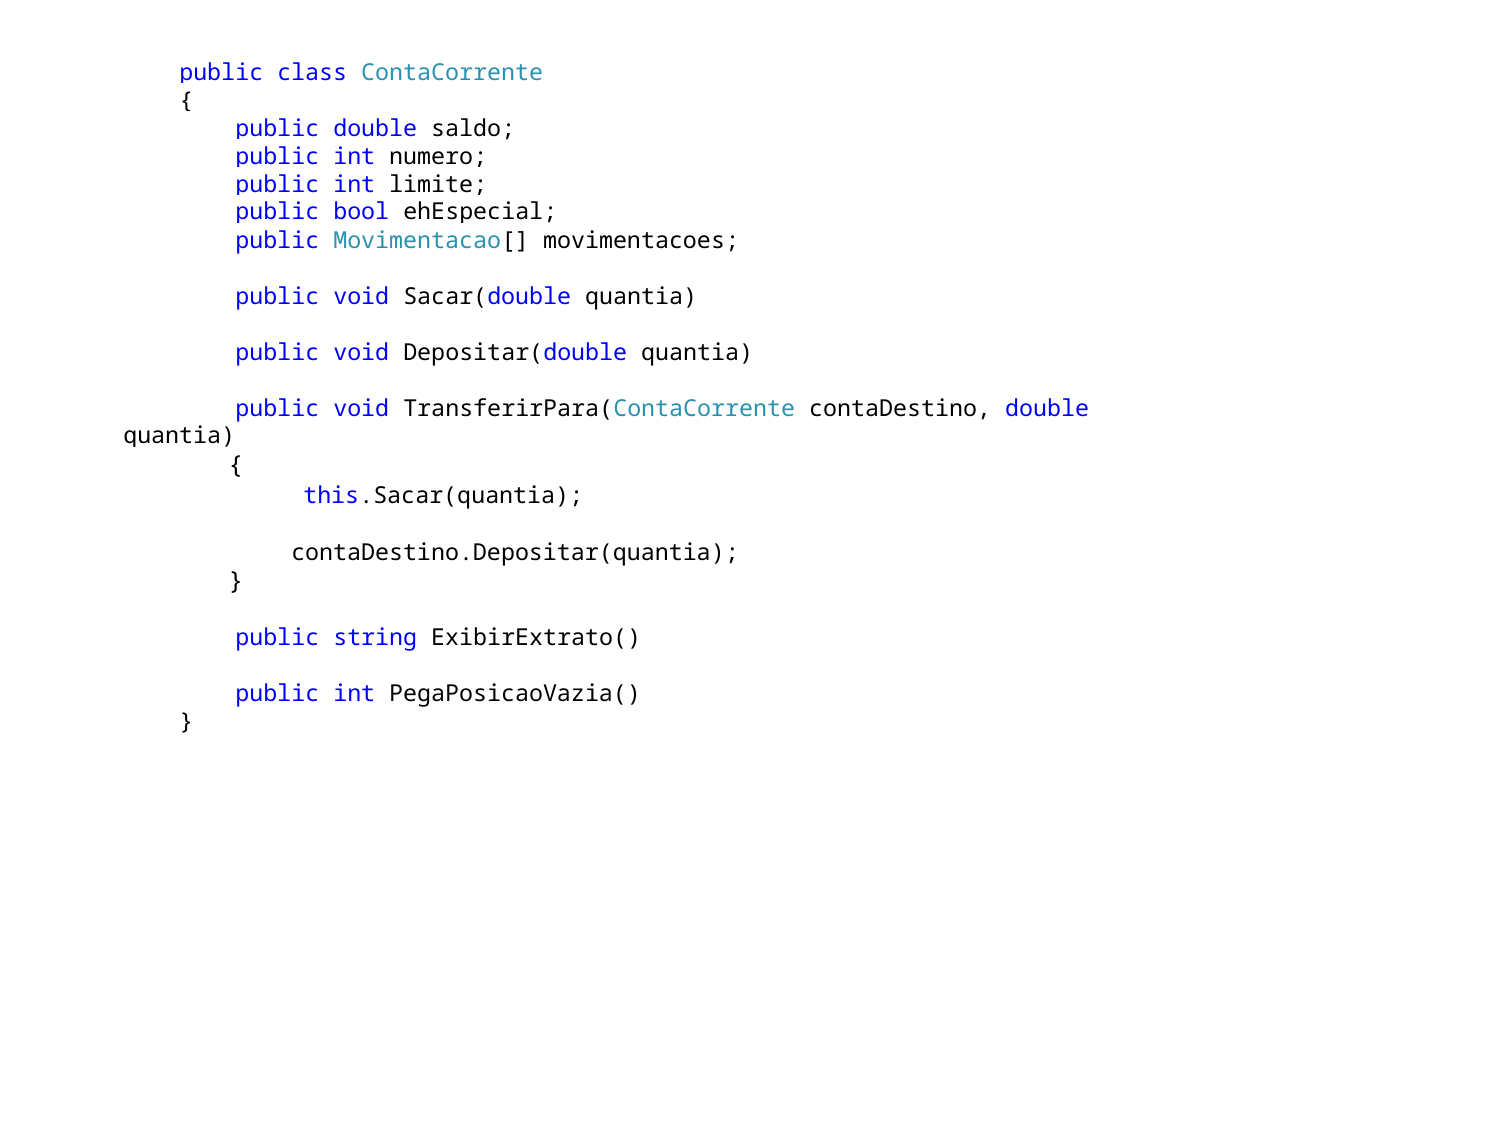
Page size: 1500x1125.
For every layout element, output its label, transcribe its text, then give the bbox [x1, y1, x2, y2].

text_box public class ContaCorrente { public double saldo; public int numero; public int limite; public bool ehEspecial; public Movimentacao[] movimentacoes; public void Sacar(double quantia) public void Depositar(double quantia) public void TransferirPara(ContaCorrente contaDestino, double quantia) { this.Sacar(quantia); contaDestino.Depositar(quantia); } public string ExibirExtrato() public int PegaPosicaoVazia() } [108, 49, 1179, 742]
